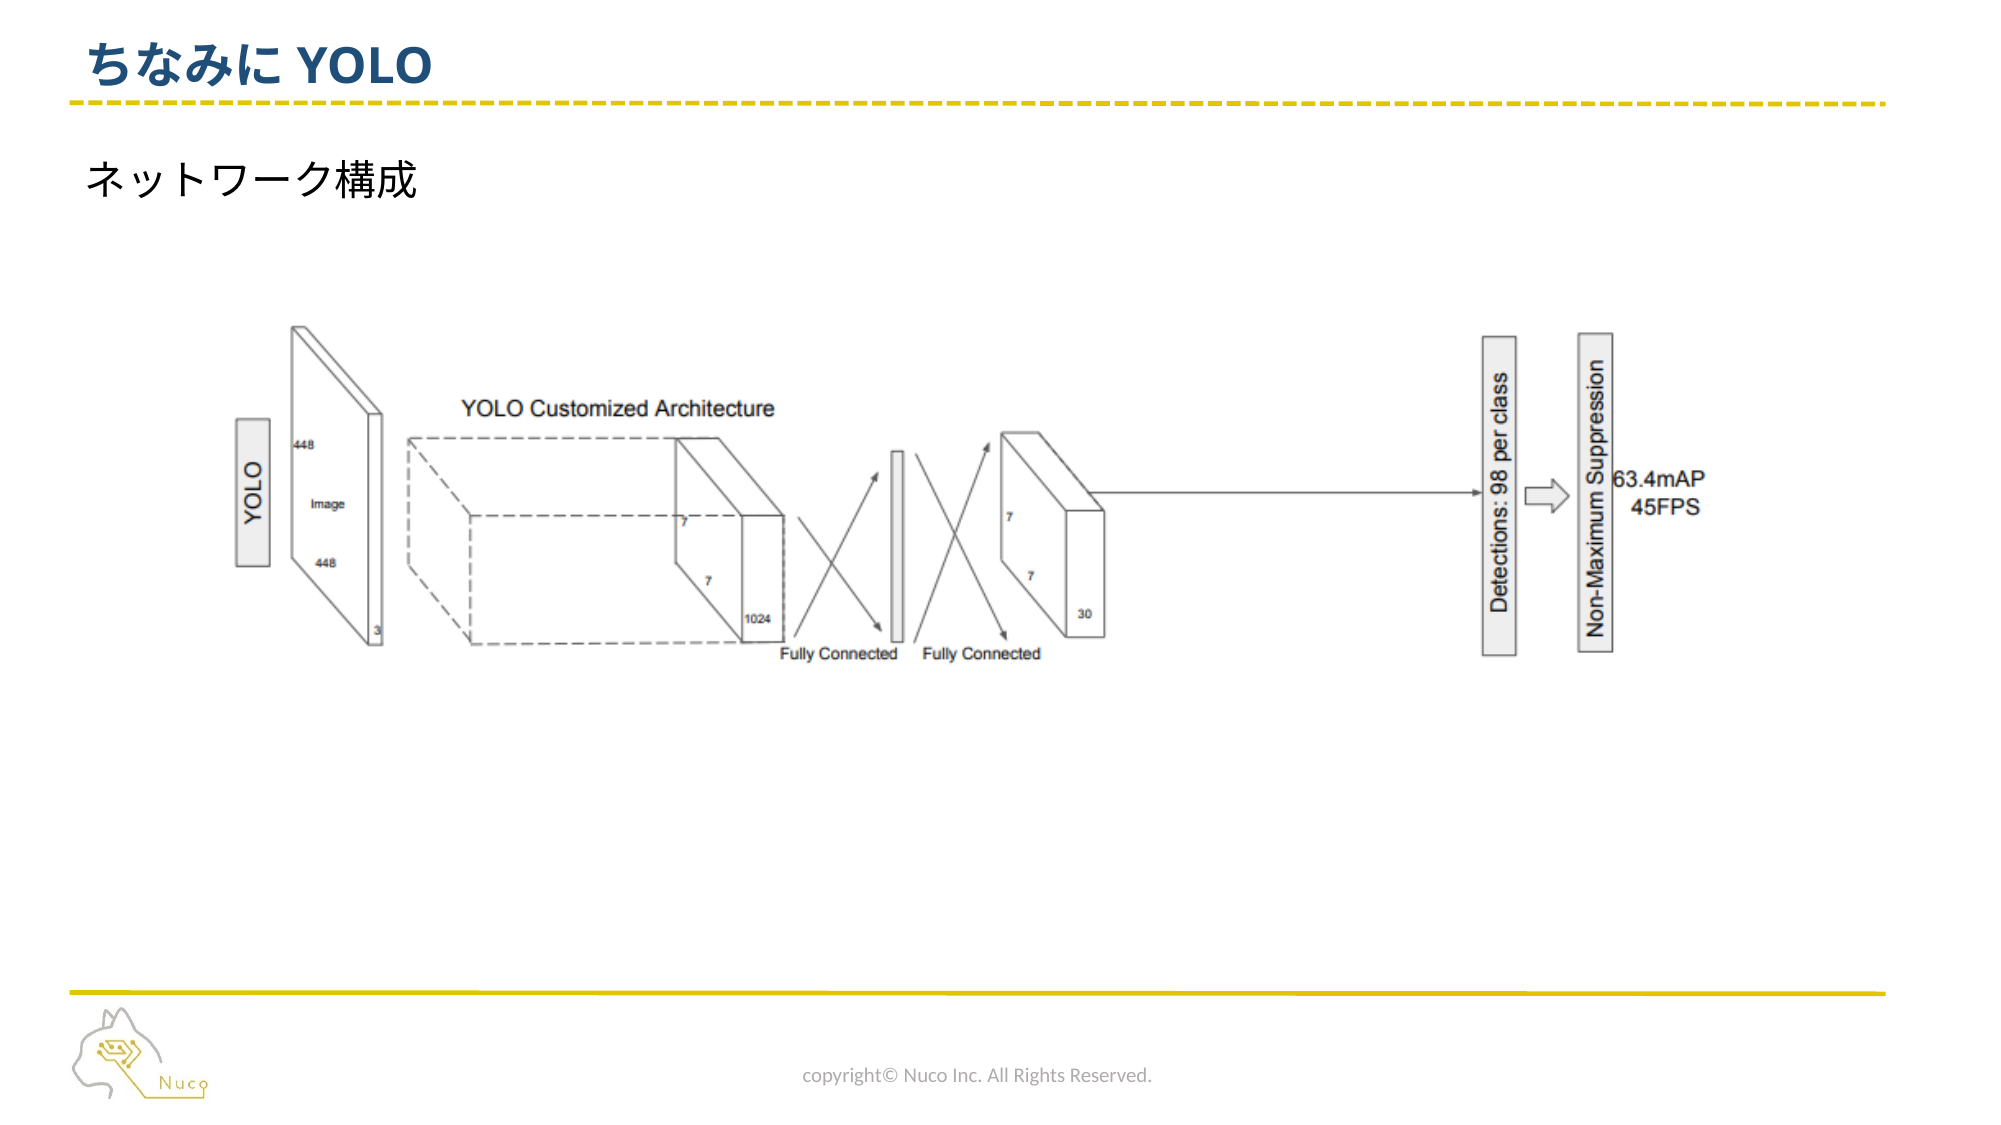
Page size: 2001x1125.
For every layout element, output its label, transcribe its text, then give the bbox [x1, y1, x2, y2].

picture [230, 318, 1725, 676]
picture [69, 1005, 210, 1103]
text_box ネットワーク構成 [69, 145, 1520, 211]
title ちなみにYOLO [69, 33, 1886, 103]
